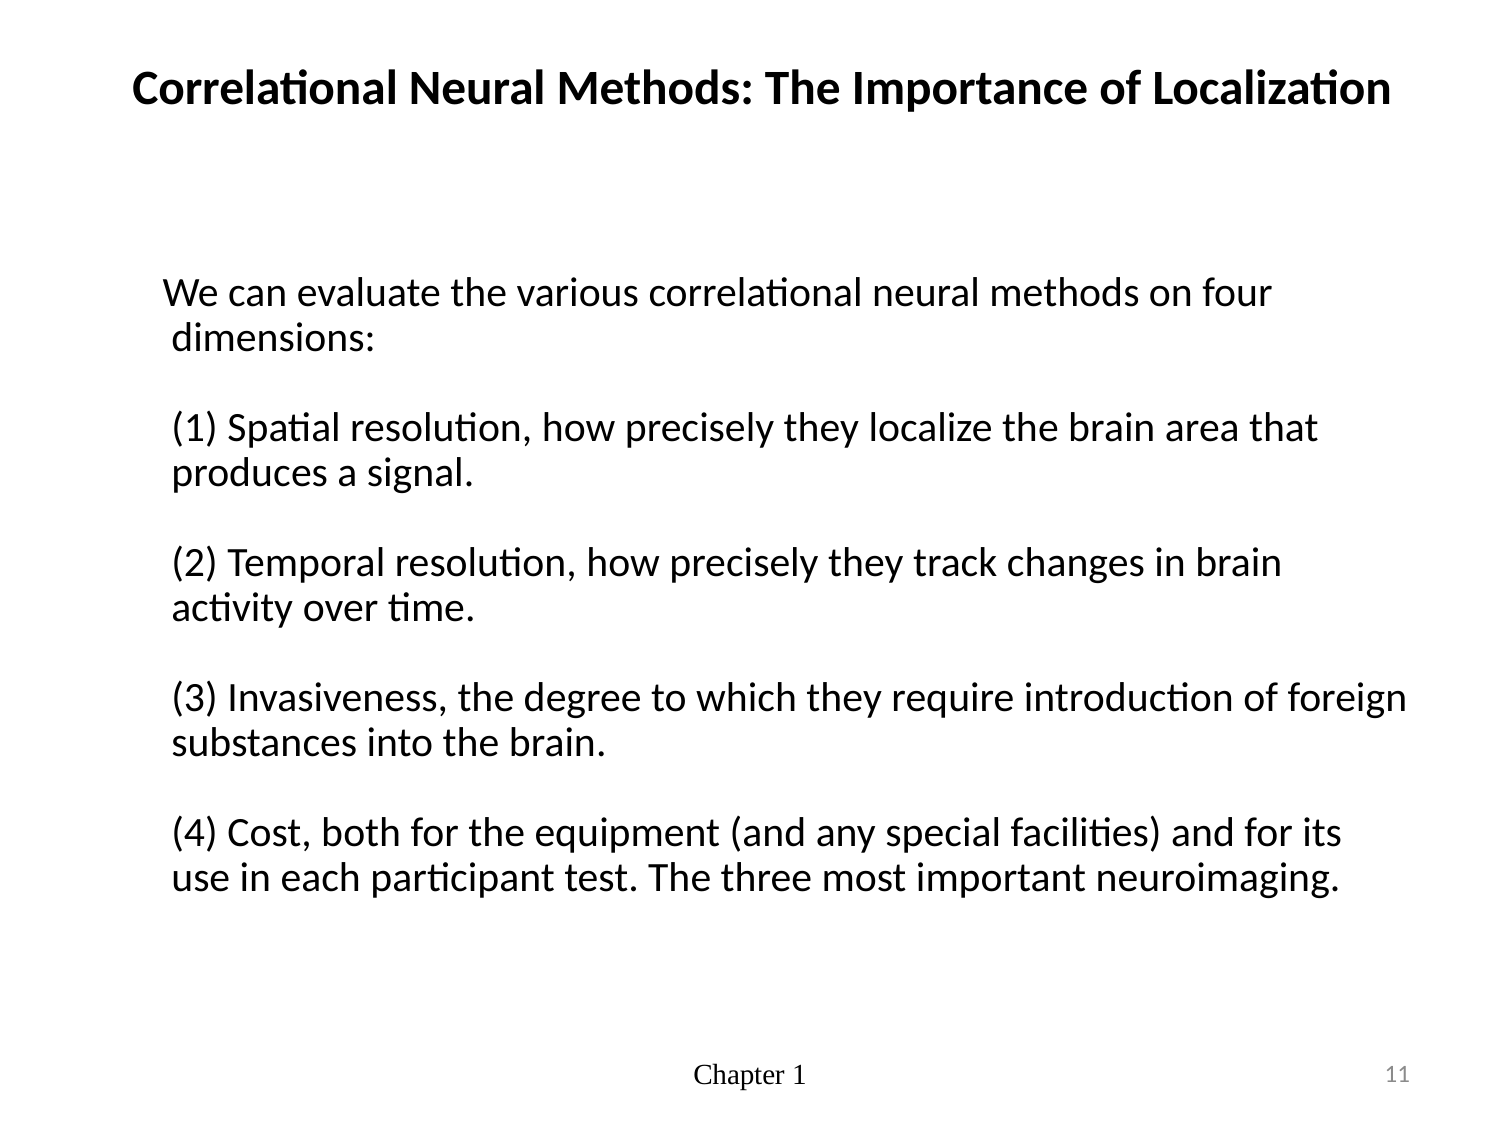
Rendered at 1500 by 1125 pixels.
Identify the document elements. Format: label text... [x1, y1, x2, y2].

title Correlational Neural Methods: The Importance of Localization [99, 20, 1425, 150]
slide_number 11 [1074, 1042, 1425, 1103]
list We can evaluate the various correlational neural methods on four dimensions: (1) Spatial resolution, how precisely they localize the brain area that produces a signal. (2) Temporal resolution, how precisely they track changes in brain activity over time. (3) Invasiveness, the degree to which they require introduction of foreign substances into the brain. (4) Cost, both for the equipment (and any special facilities) and for its use in each participant test. The three most important neuroimaging. [99, 262, 1425, 1025]
footer Chapter 1 [512, 1042, 988, 1103]
